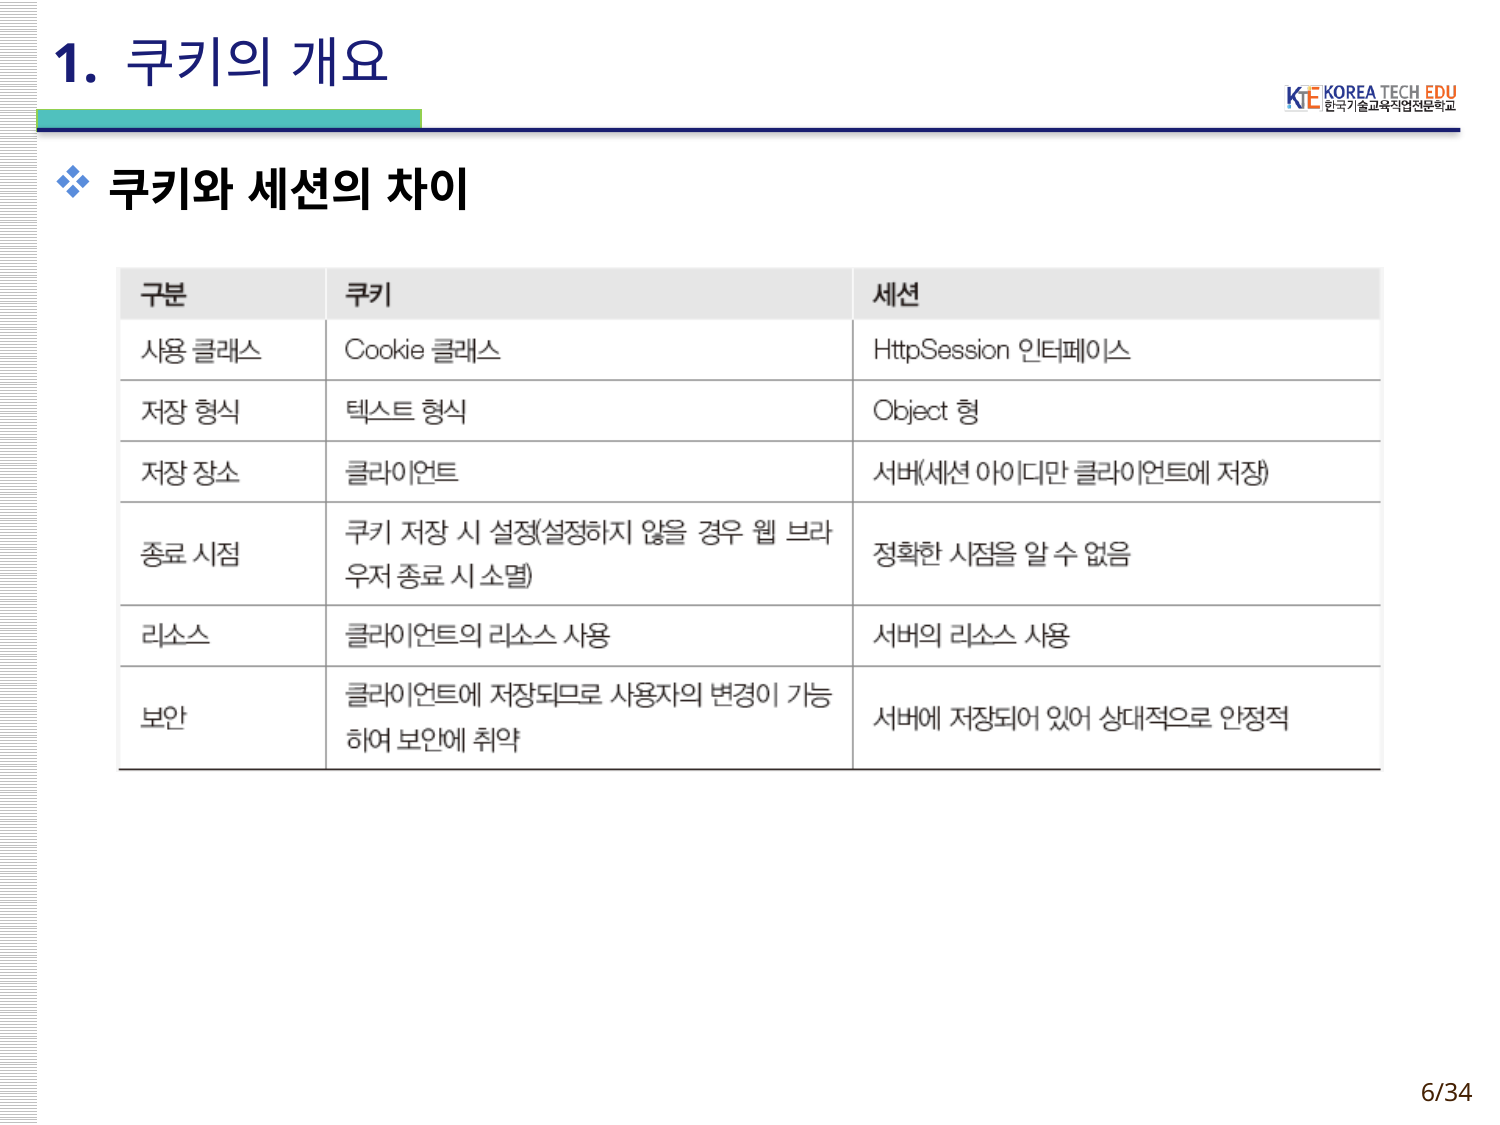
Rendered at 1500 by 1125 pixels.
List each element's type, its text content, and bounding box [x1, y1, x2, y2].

picture [1281, 78, 1461, 116]
picture [116, 266, 1384, 772]
list 쿠키와 세션의 차이 [37, 152, 1463, 1091]
title 1. 쿠키의 개요 [37, 13, 1278, 109]
